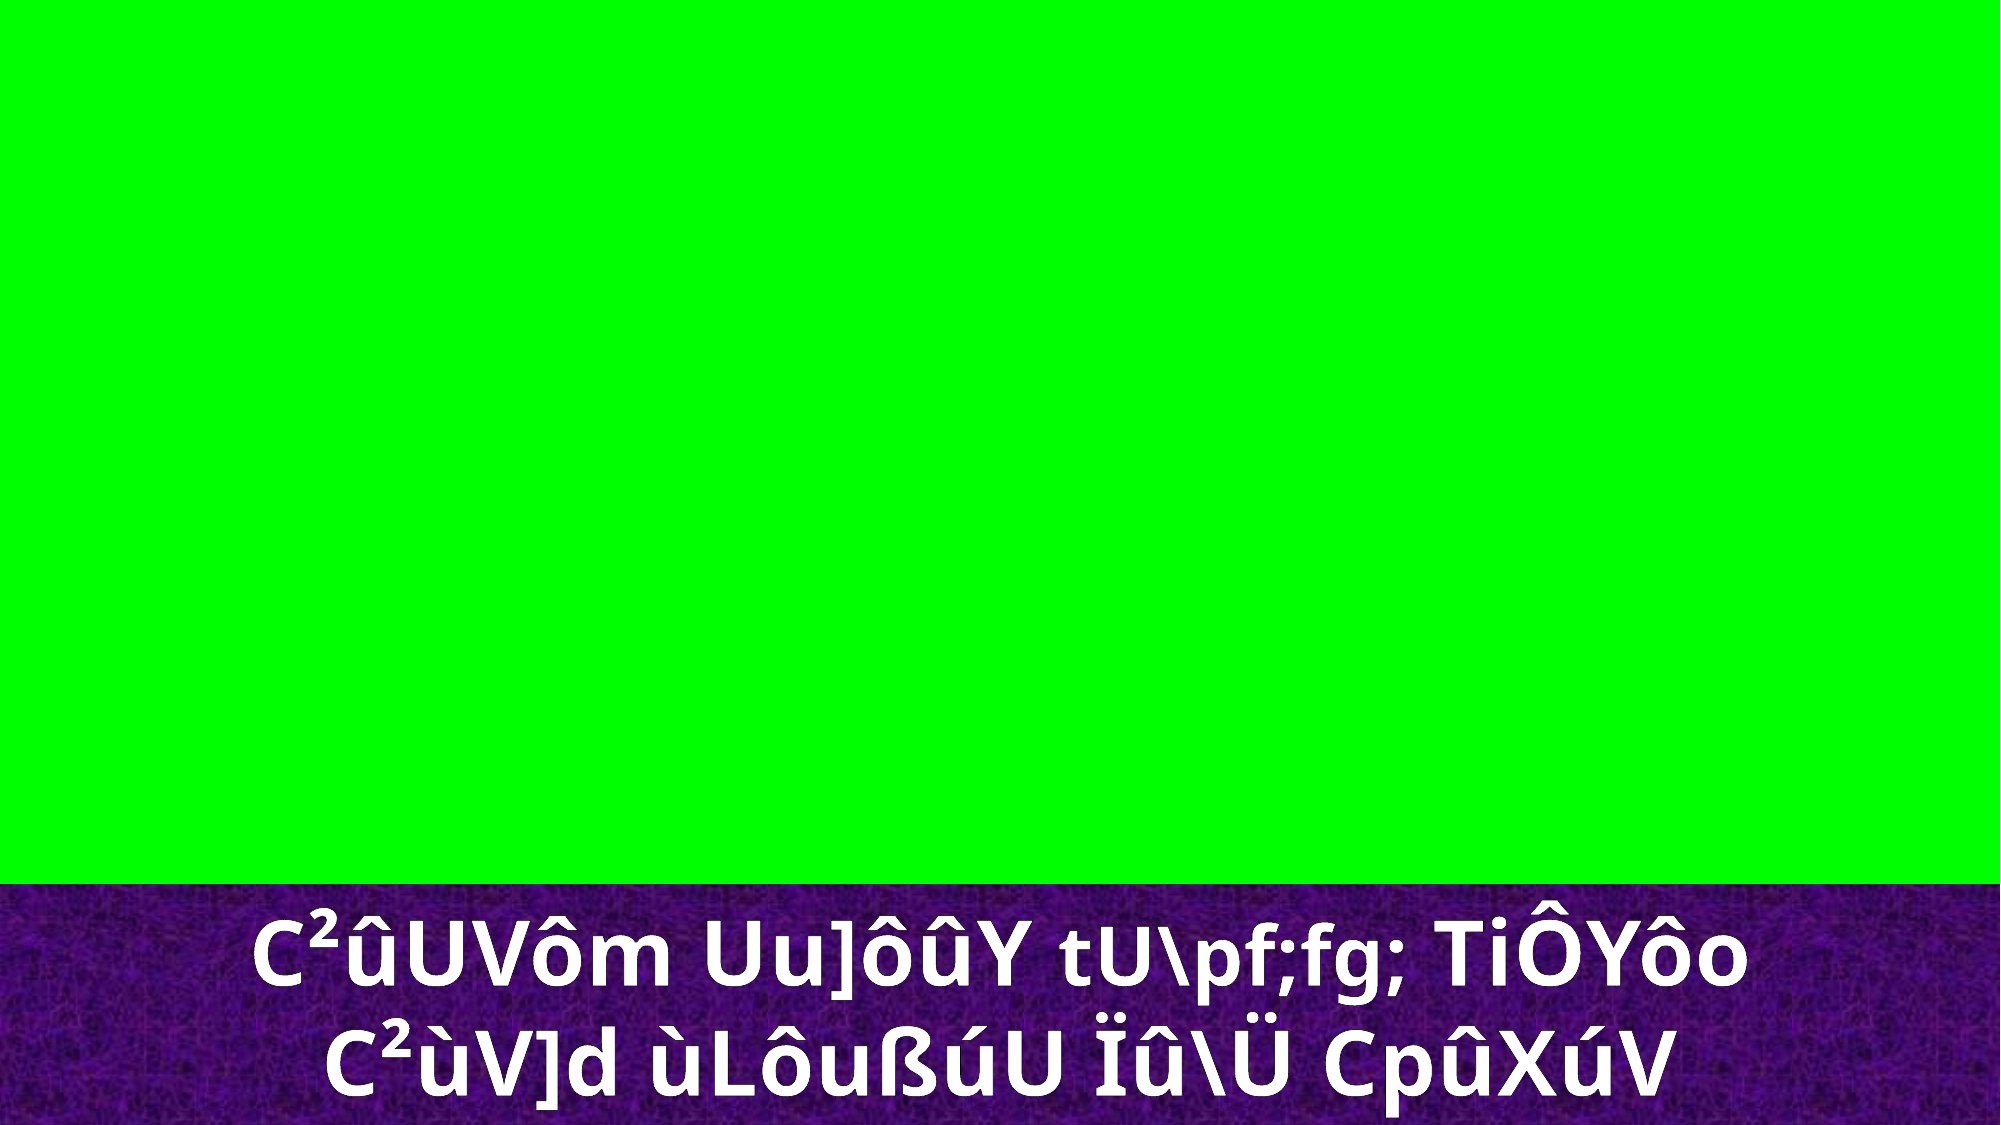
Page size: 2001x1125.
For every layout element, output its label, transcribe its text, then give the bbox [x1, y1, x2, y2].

text_box C²ûUVôm Uu]ôûY tU\pf;fg; TiÔYôo C²ùV]d ùLôußúU Ïû\Ü CpûXúV [0, 886, 2000, 1122]
